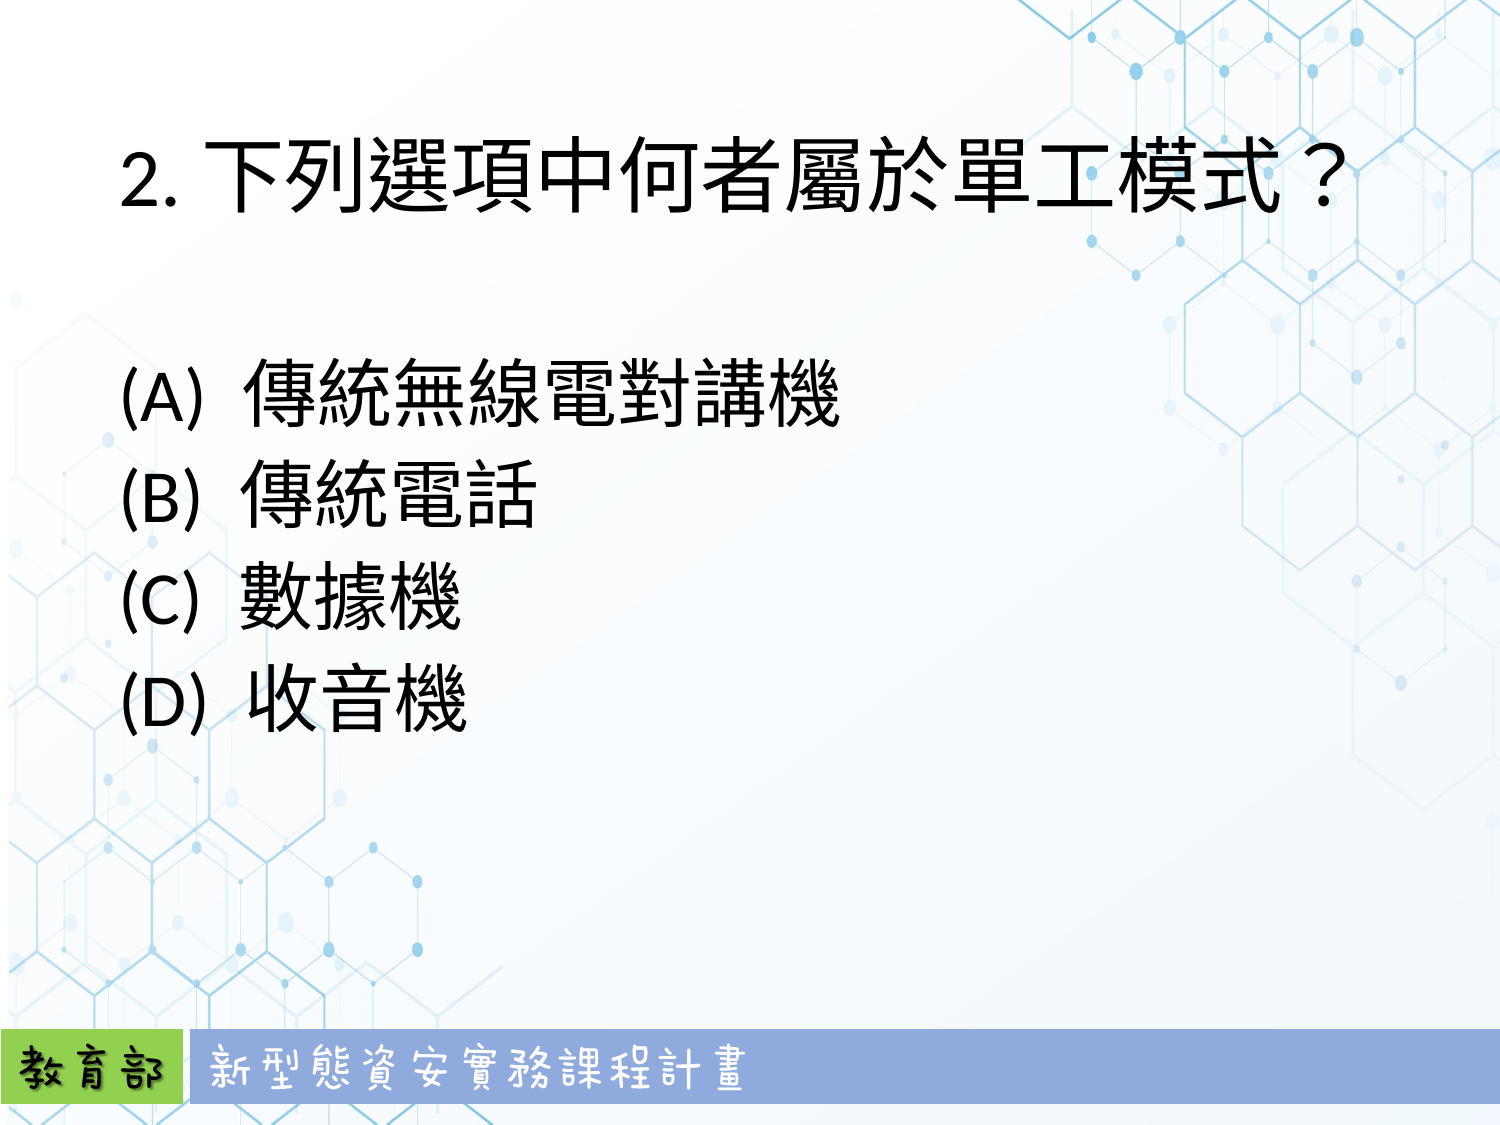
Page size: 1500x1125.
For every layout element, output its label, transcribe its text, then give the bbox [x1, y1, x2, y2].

picture [0, 0, 1500, 1125]
list 2.下列選項中何者屬於單工模式？ (A) 傳統無線電對講機 (B) 傳統電話 (C) 數據機 (D) 收音機 [103, 127, 1397, 1014]
